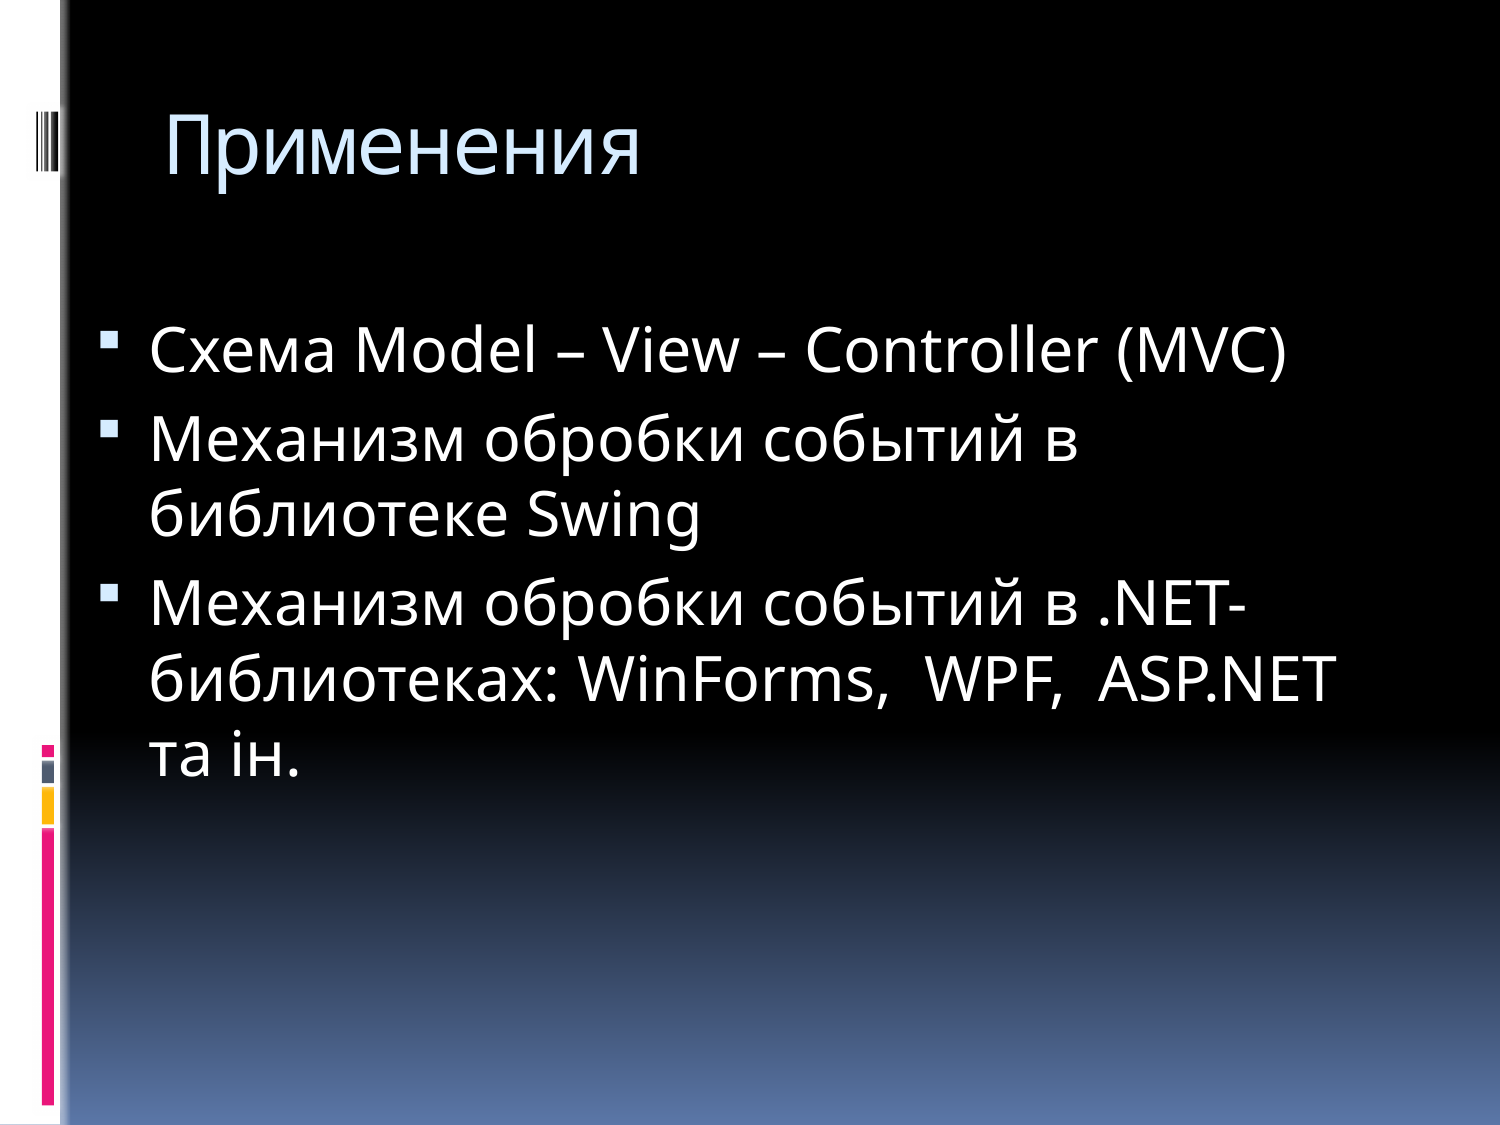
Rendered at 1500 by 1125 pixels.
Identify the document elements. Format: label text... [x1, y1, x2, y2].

title Применения [150, 83, 1425, 234]
list Схема Model – View – Controller (MVC) Механизм обробки событий в библиотеке Swing Механизм обробки событий в .NET-библиотеках: WinForms, WPF, ASP.NET та ін. [70, 302, 1421, 799]
